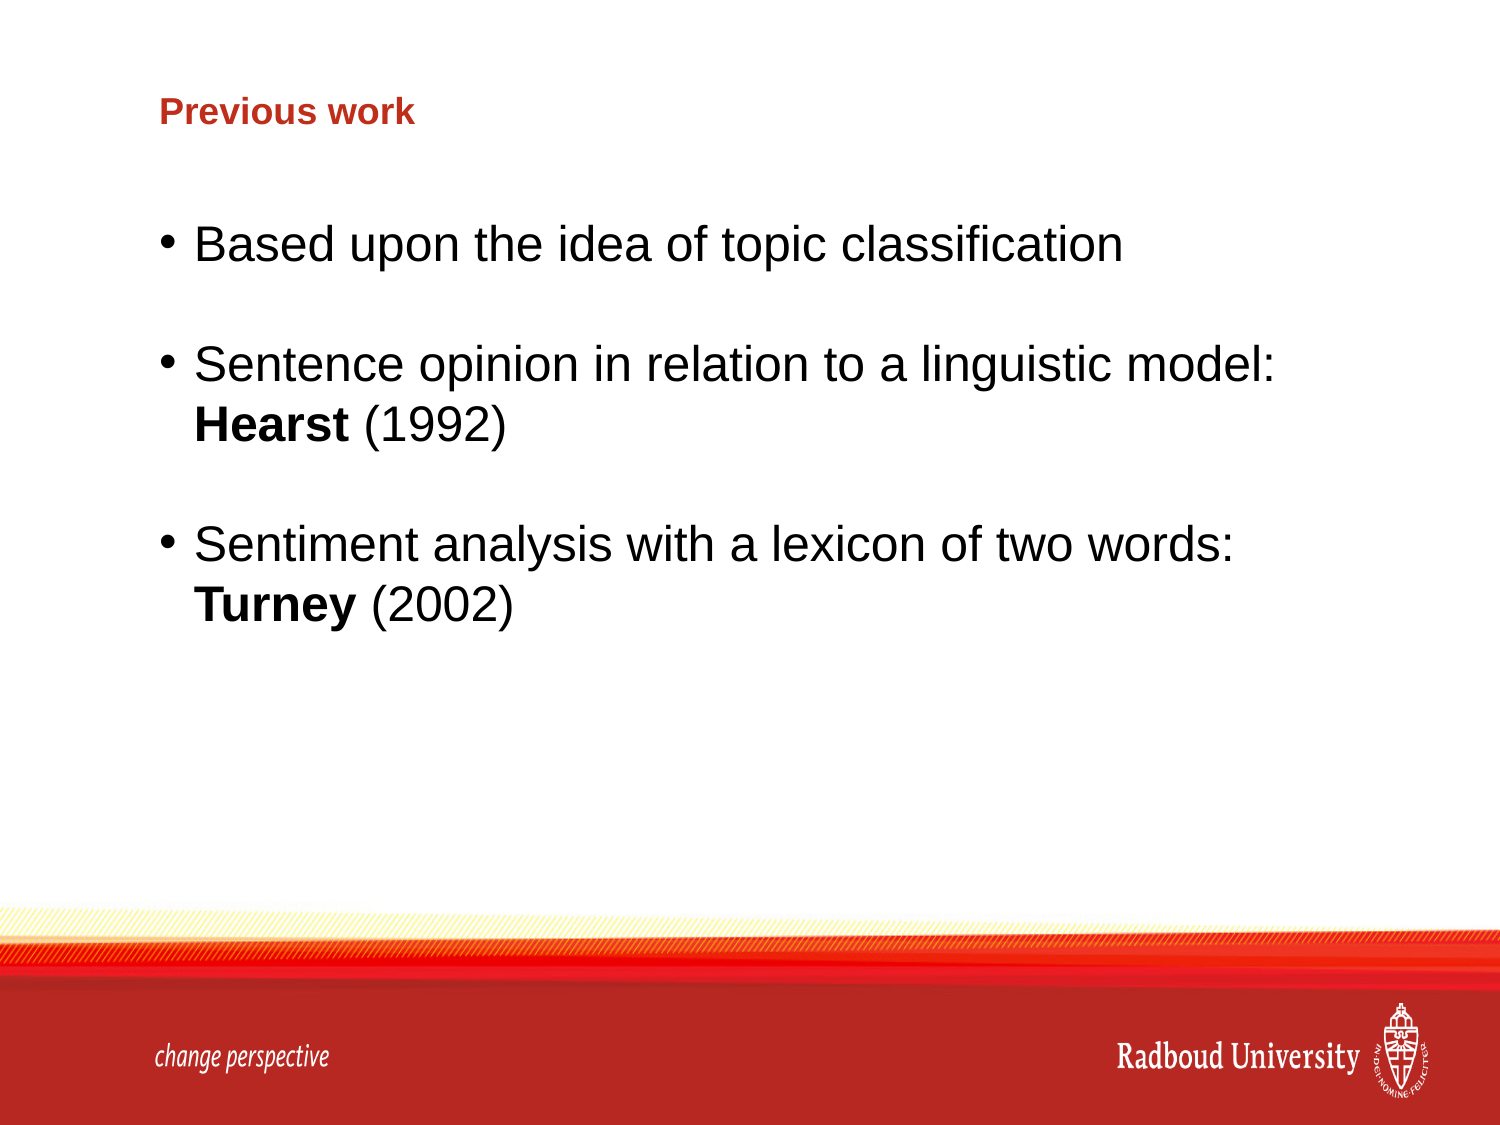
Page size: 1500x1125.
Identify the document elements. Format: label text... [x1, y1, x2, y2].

picture [0, 0, 1500, 1125]
list Based upon the idea of topic classification Sentence opinion in relation to a linguistic model: Hearst (1992) Sentiment analysis with a lexicon of two words: Turney (2002) [155, 207, 1345, 914]
title Previous work [155, 83, 1345, 207]
